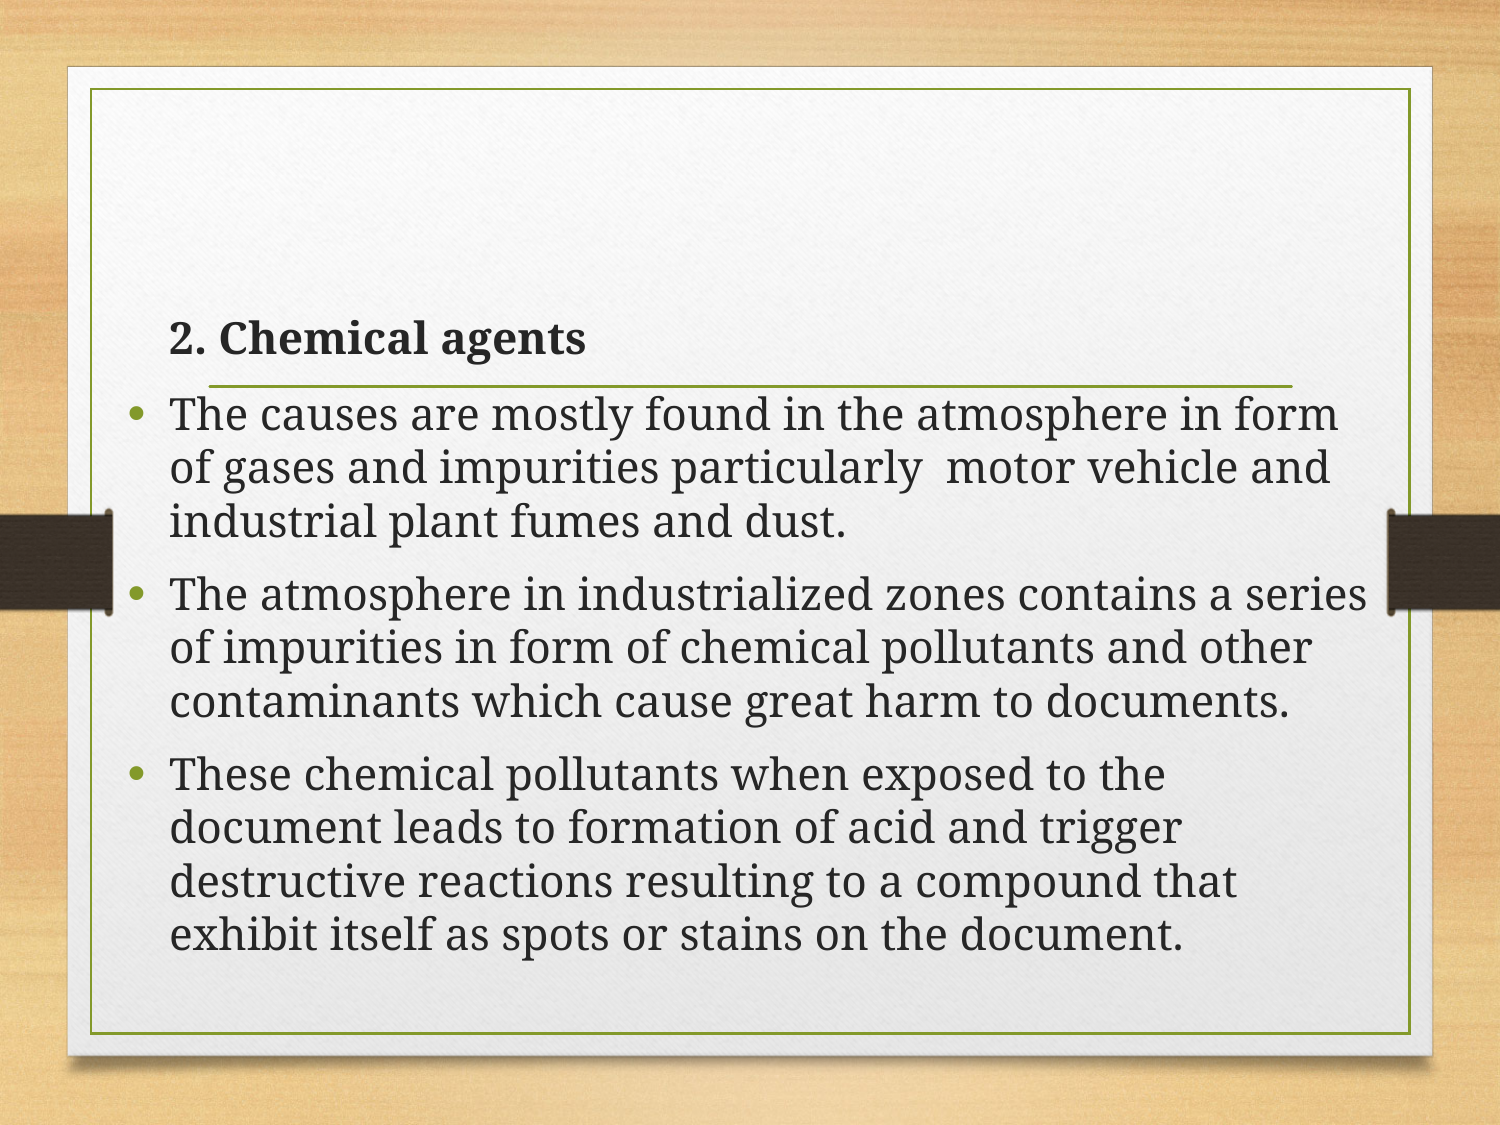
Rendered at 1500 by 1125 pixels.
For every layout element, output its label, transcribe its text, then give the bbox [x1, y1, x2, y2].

list 2. Chemical agents The causes are mostly found in the atmosphere in form of gases and impurities particularly motor vehicle and industrial plant fumes and dust. The atmosphere in industrialized zones contains a series of impurities in form of chemical pollutants and other contaminants which cause great harm to documents. These chemical pollutants when exposed to the document leads to formation of acid and trigger destructive reactions resulting to a compound that exhibit itself as spots or stains on the document. [112, 287, 1388, 1013]
picture [0, 0, 1500, 1125]
